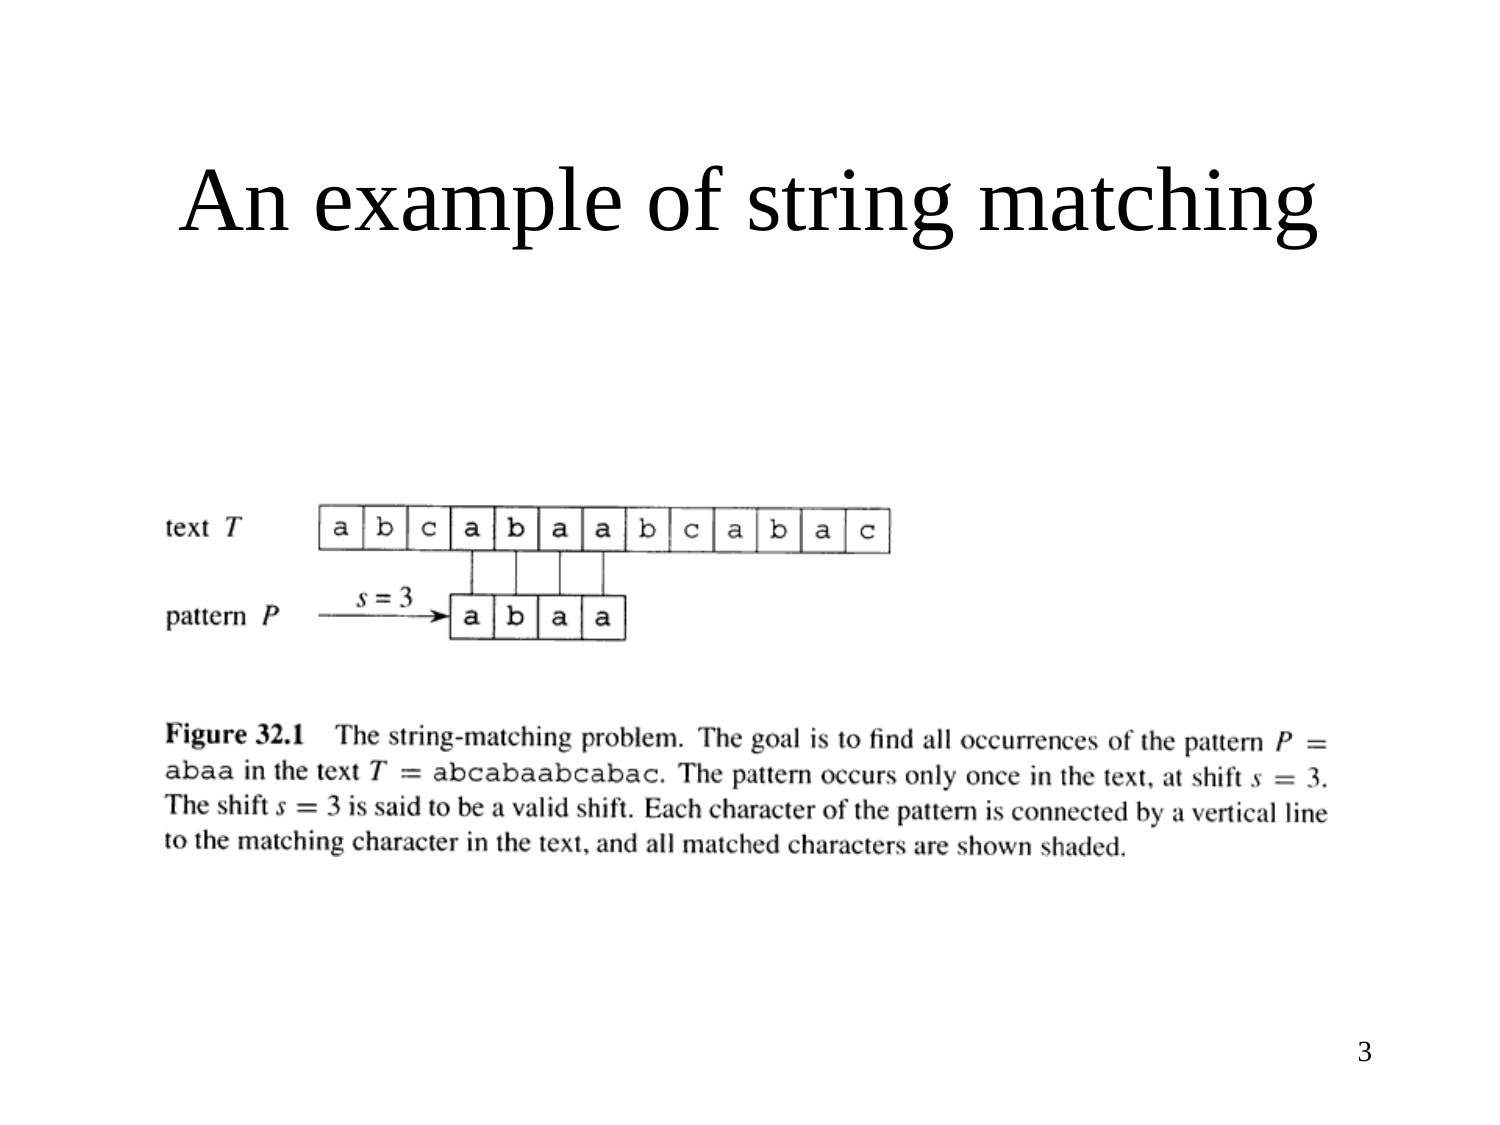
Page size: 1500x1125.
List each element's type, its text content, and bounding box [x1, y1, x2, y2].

title An example of string matching [112, 99, 1388, 288]
slide_number ‹#› [1074, 1025, 1388, 1100]
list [124, 468, 1376, 857]
